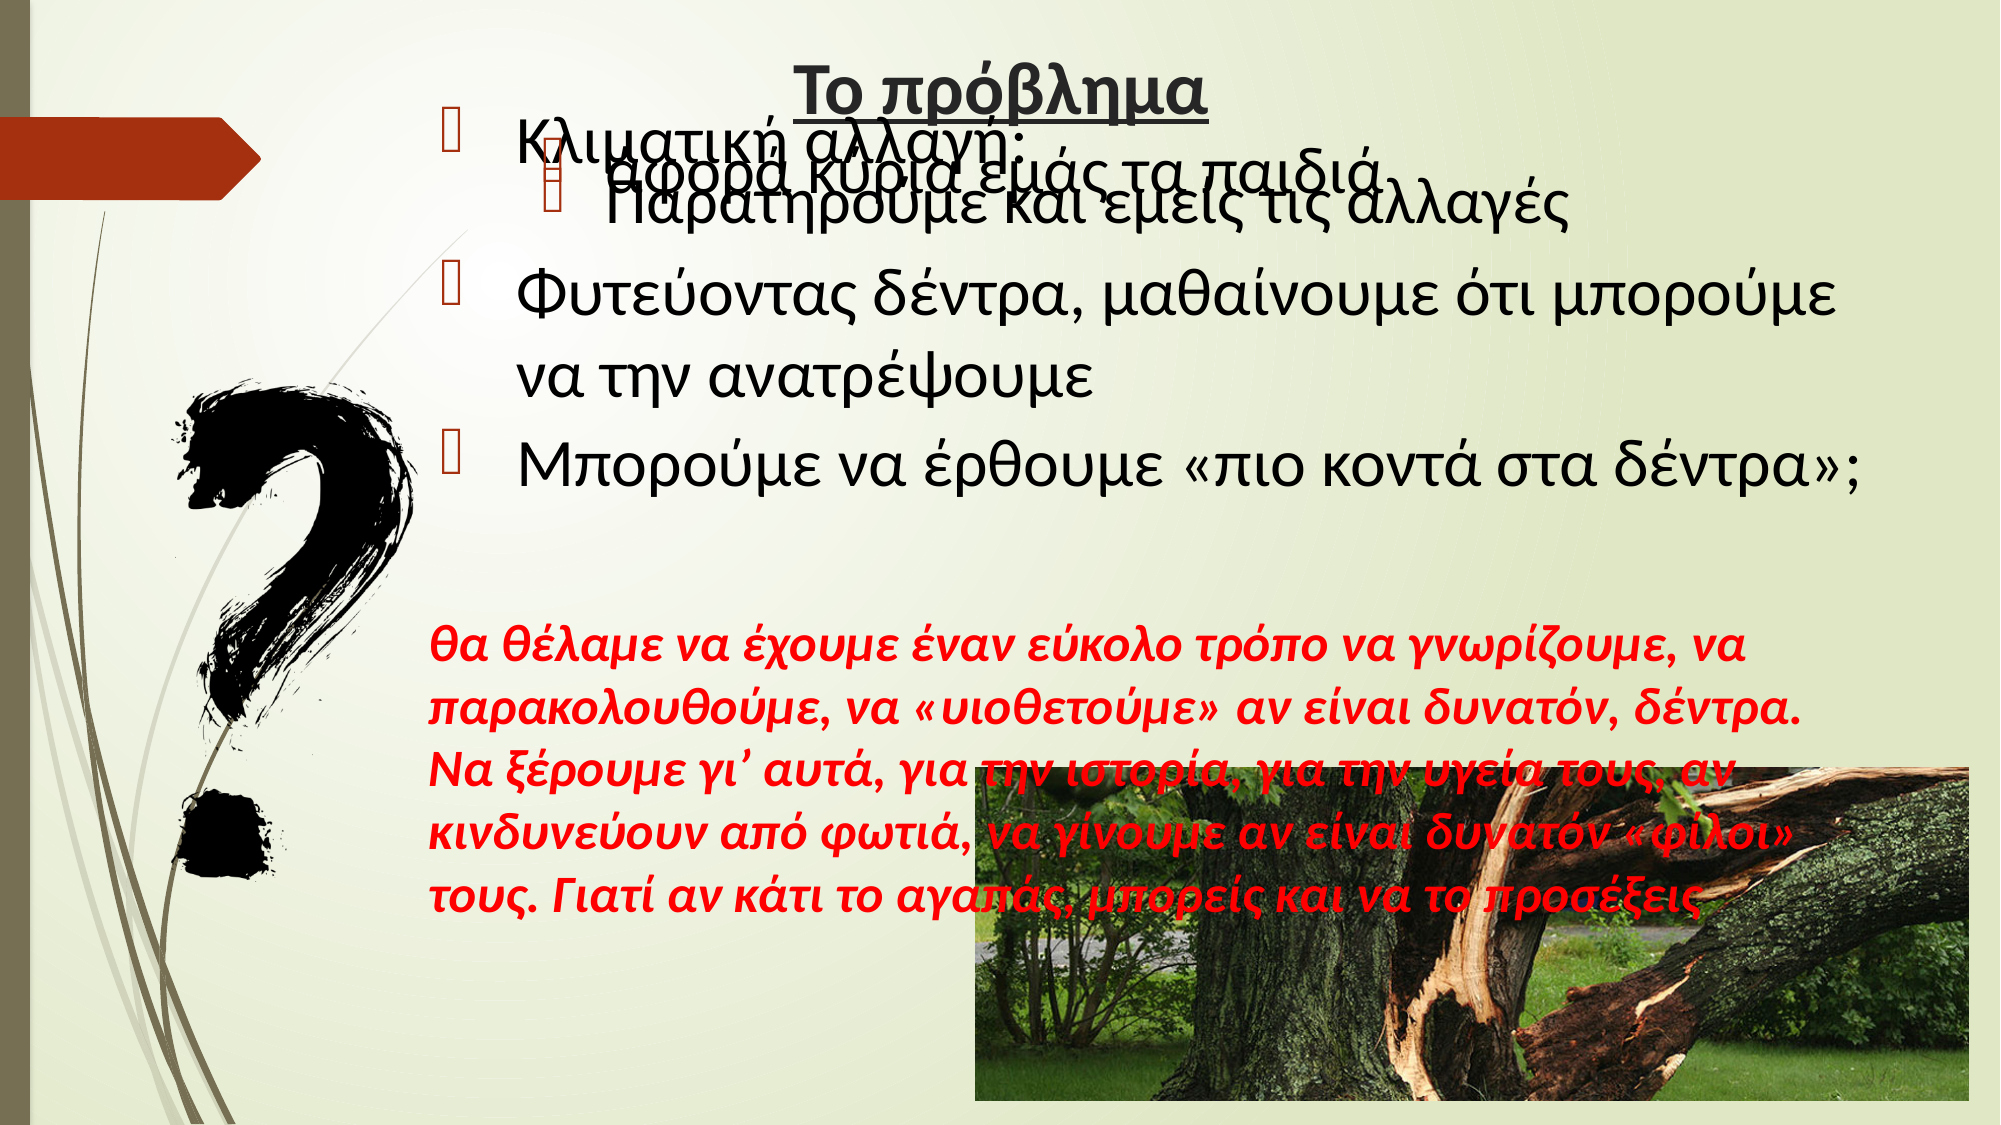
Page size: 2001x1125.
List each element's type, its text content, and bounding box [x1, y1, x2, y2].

picture [171, 378, 418, 882]
list Κλιματική αλλαγή: άφορά κύρια εμάς τα παιδιά Παρατηρούμε και εμείς τις αλλαγές Φυτεύοντας δέντρα, μαθαίνουμε ότι μπορούμε να την ανατρέψουμε Μπορούμε να έρθουμε «πιο κοντά στα δέντρα»; [424, 148, 1900, 525]
text_box θα θέλαμε να έχουμε έναν εύκολο τρόπο να γνωρίζουμε, να παρακολουθούμε, να «υιοθετούμε» αν είναι δυνατόν, δέντρα. Να ξέρουμε γι’ αυτά, για την ιστορία, για την υγεία τους, αν κινδυνεύουν από φωτιά, να γίνουμε αν είναι δυνατόν «φίλοι» τους. Γιατί αν κάτι το αγαπάς, μπορείς και να το προσέξεις [413, 601, 1851, 935]
picture [975, 767, 1969, 1102]
title Το πρόβλημα [659, 31, 1291, 148]
